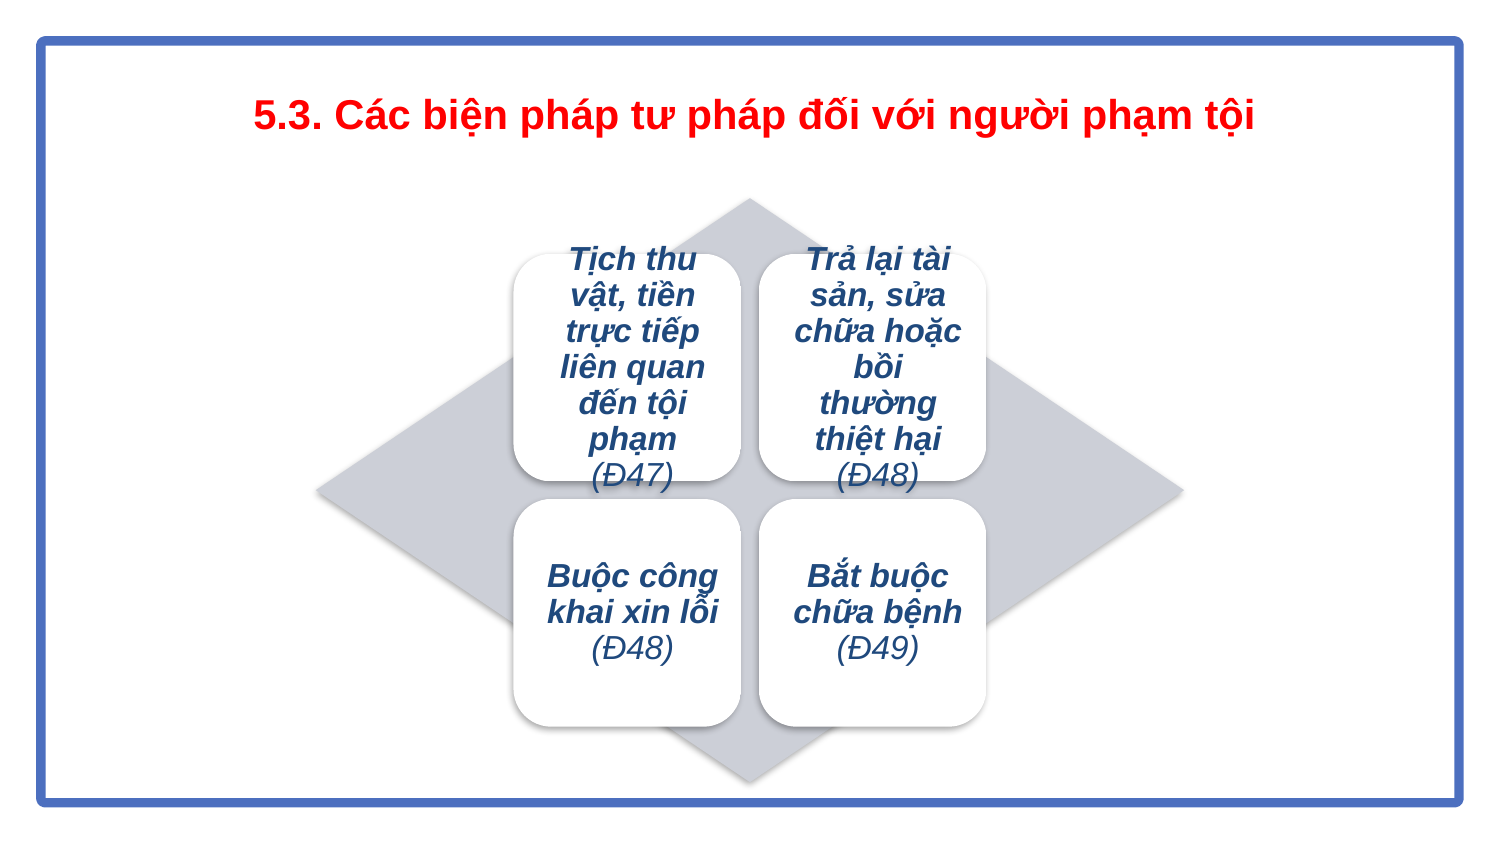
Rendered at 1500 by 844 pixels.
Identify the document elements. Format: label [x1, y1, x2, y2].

text_box [40, 28, 1460, 804]
text_box [50, 197, 1450, 783]
